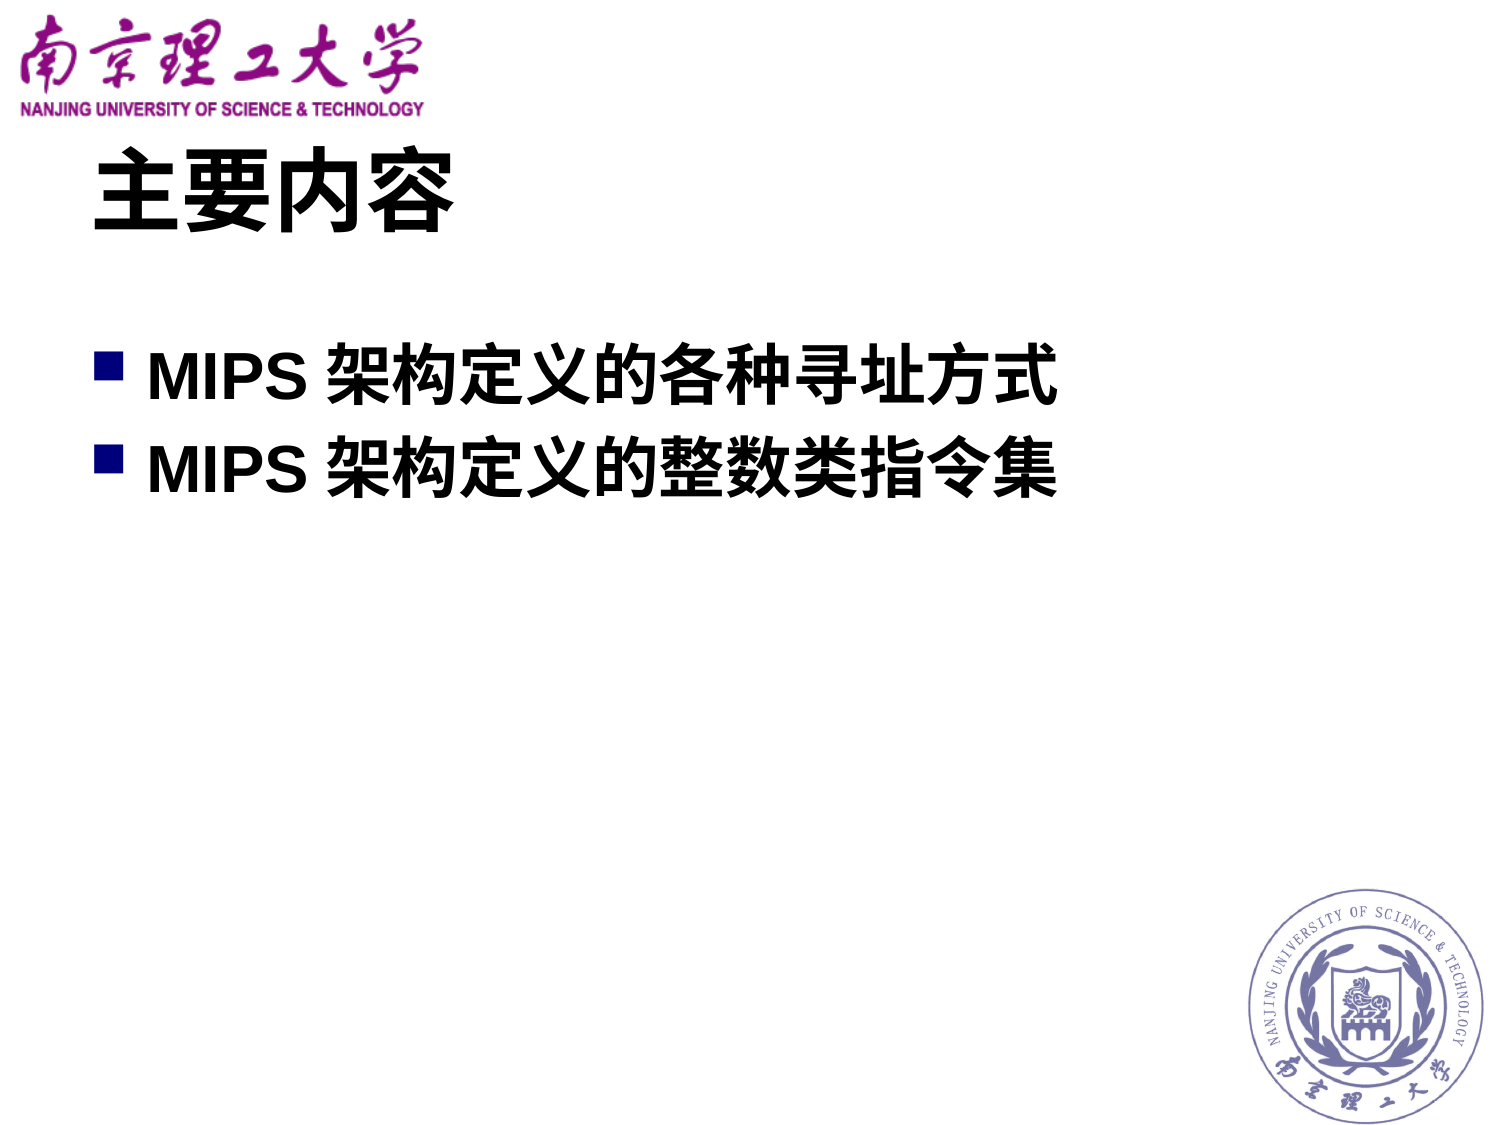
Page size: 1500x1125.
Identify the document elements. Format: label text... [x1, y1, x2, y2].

picture [0, 0, 425, 132]
title 主要内容 [74, 74, 1426, 301]
list MIPS架构定义的各种寻址方式 MIPS架构定义的整数类指令集 [74, 324, 1426, 1051]
